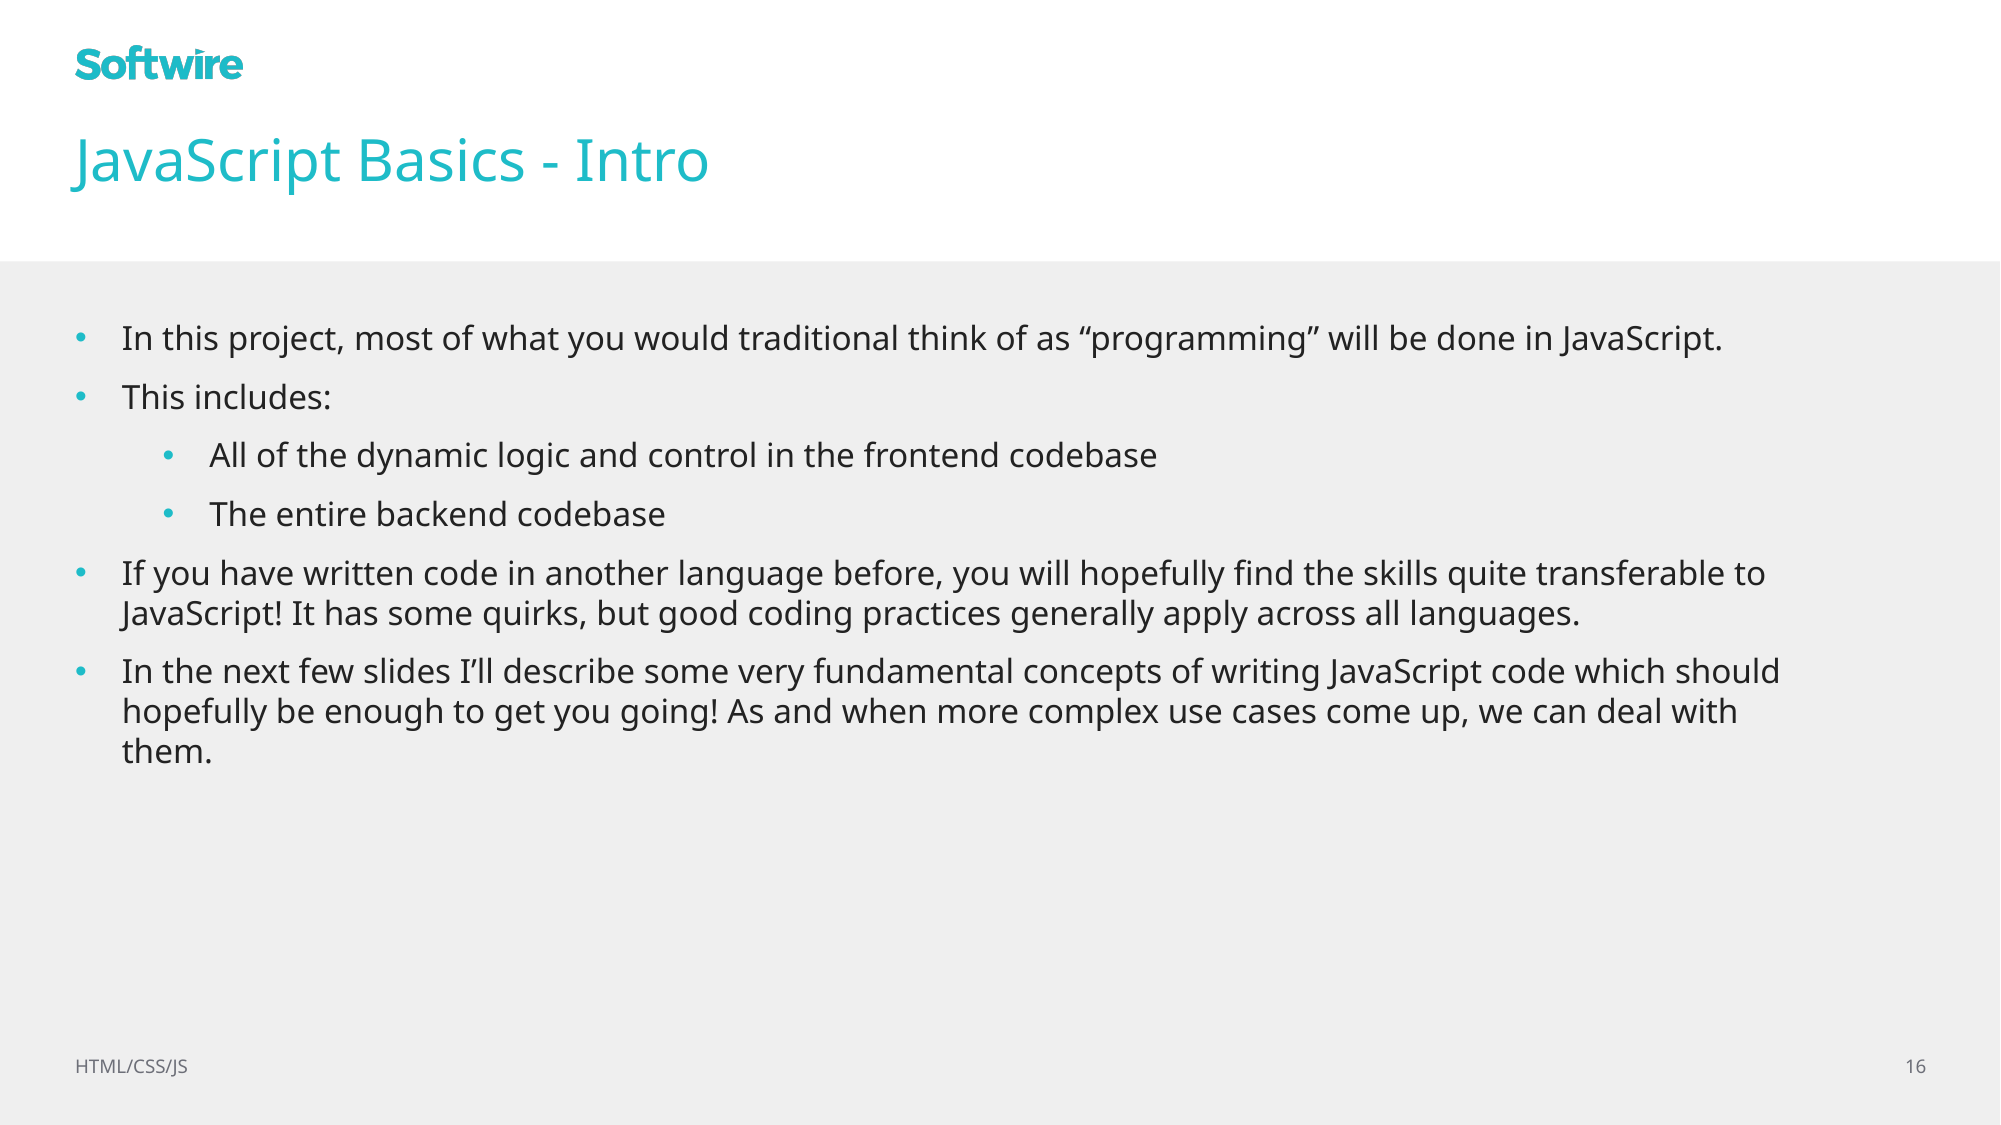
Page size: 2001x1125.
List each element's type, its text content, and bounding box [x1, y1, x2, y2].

title JavaScript Basics - Intro [75, 131, 1807, 318]
list In this project, most of what you would traditional think of as “programming” will be done in JavaScript. This includes: All of the dynamic logic and control in the frontend codebase The entire backend codebase If you have written code in another language before, you will hopefully find the skills quite transferable to JavaScript! It has some quirks, but good coding practices generally apply across all languages. In the next few slides I’ll describe some very fundamental concepts of writing JavaScript code which should hopefully be enough to get you going! As and when more complex use cases come up, we can deal with them. [75, 318, 1807, 1030]
footer HTML/CSS/JS [75, 1048, 1442, 1086]
slide_number 16 [1806, 1048, 1927, 1086]
picture [75, 45, 243, 80]
